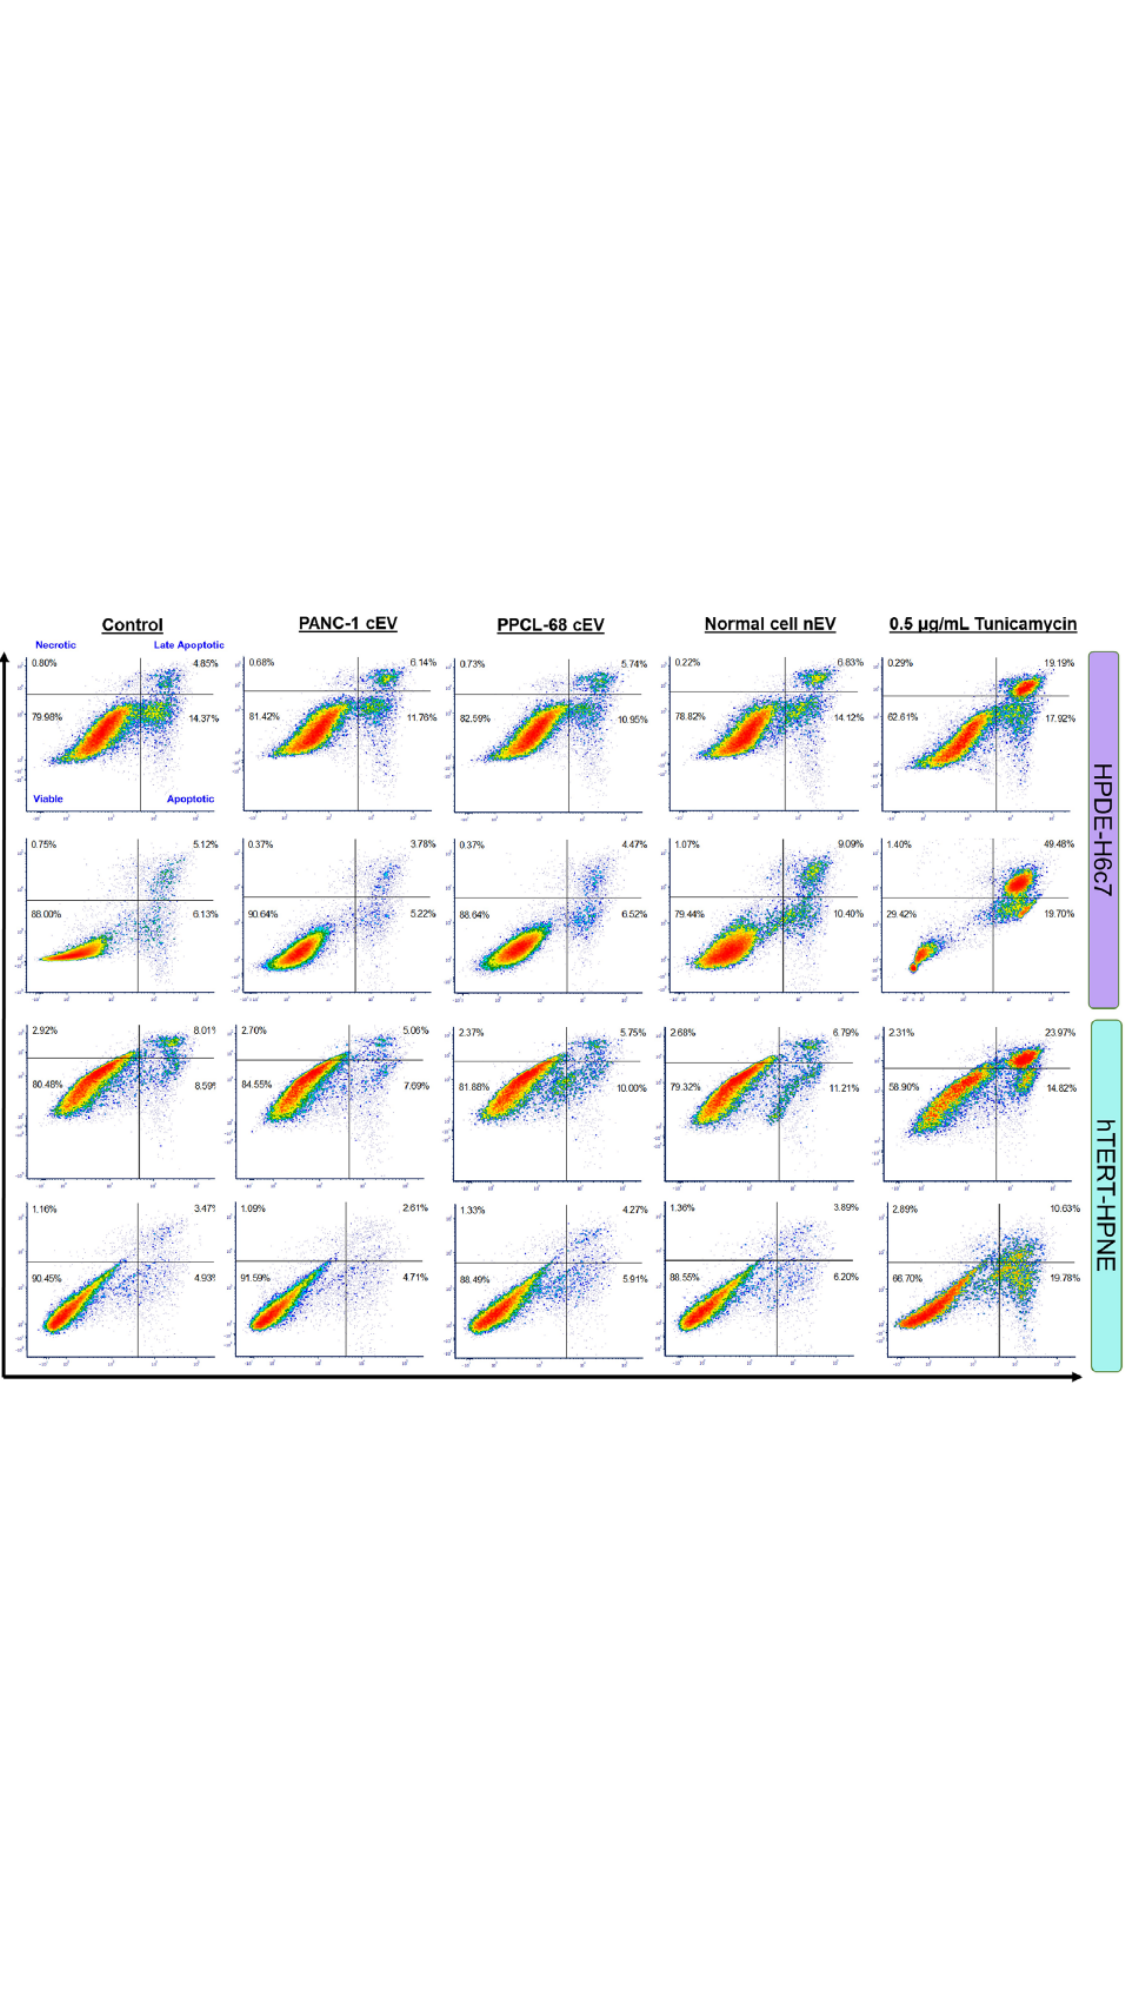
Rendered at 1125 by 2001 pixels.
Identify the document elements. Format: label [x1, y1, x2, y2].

picture [0, 616, 1125, 1384]
